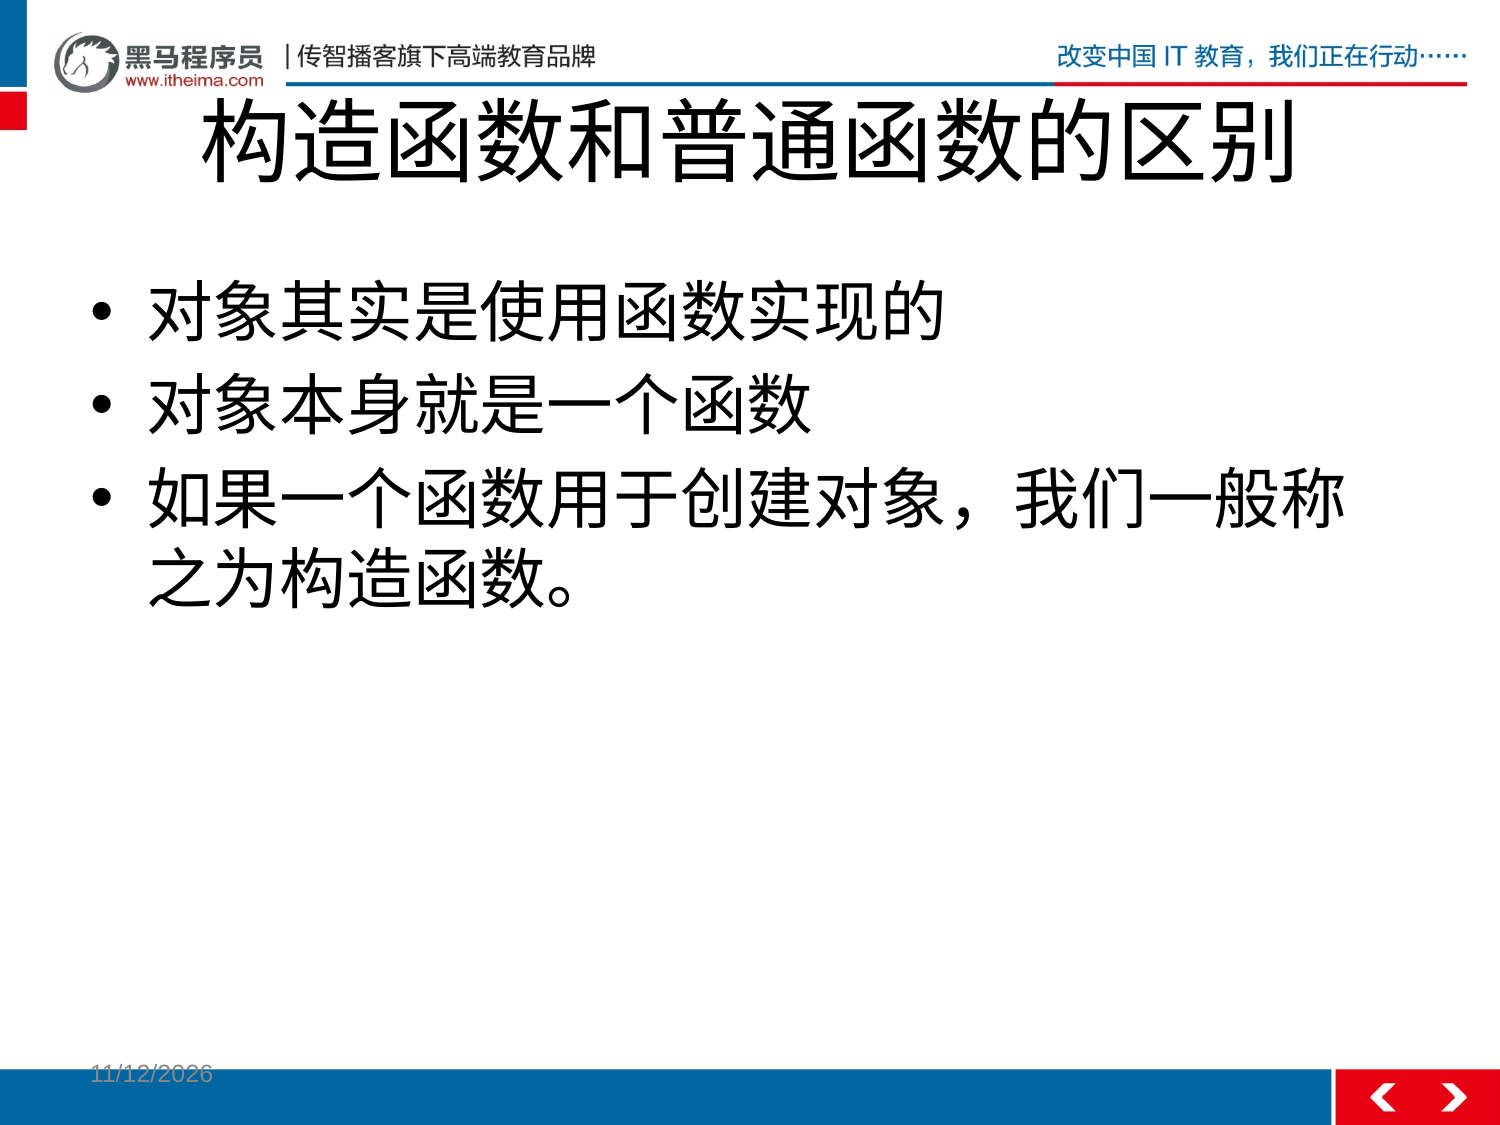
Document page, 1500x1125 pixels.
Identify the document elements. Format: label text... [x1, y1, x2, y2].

title 构造函数和普通函数的区别 [75, 45, 1425, 233]
picture [0, 0, 1500, 1125]
list 对象其实是使用函数实现的 对象本身就是一个函数 如果一个函数用于创建对象，我们一般称之为构造函数。 [75, 262, 1425, 1005]
text_box [75, 1042, 425, 1103]
